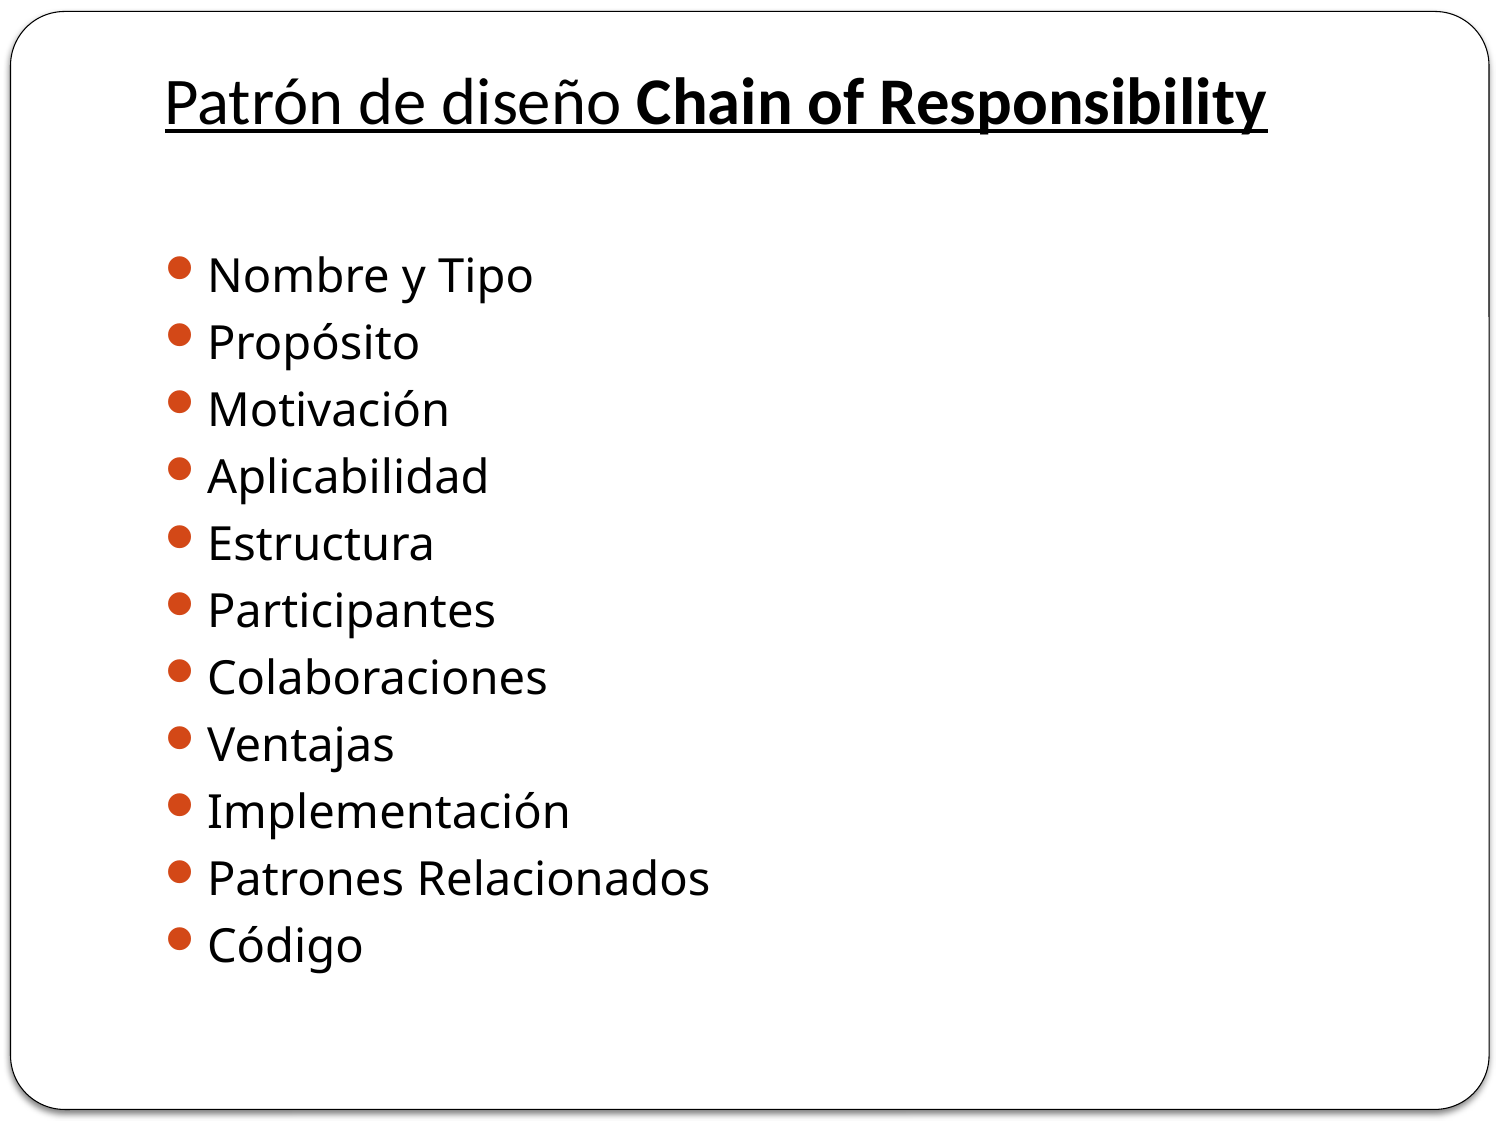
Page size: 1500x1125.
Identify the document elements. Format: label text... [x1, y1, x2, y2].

title Patrón de diseño Chain of Responsibility [150, 45, 1425, 233]
list Nombre y Tipo Propósito Motivación Aplicabilidad Estructura Participantes Colaboraciones Ventajas Implementación Patrones Relacionados Código [150, 237, 1425, 988]
